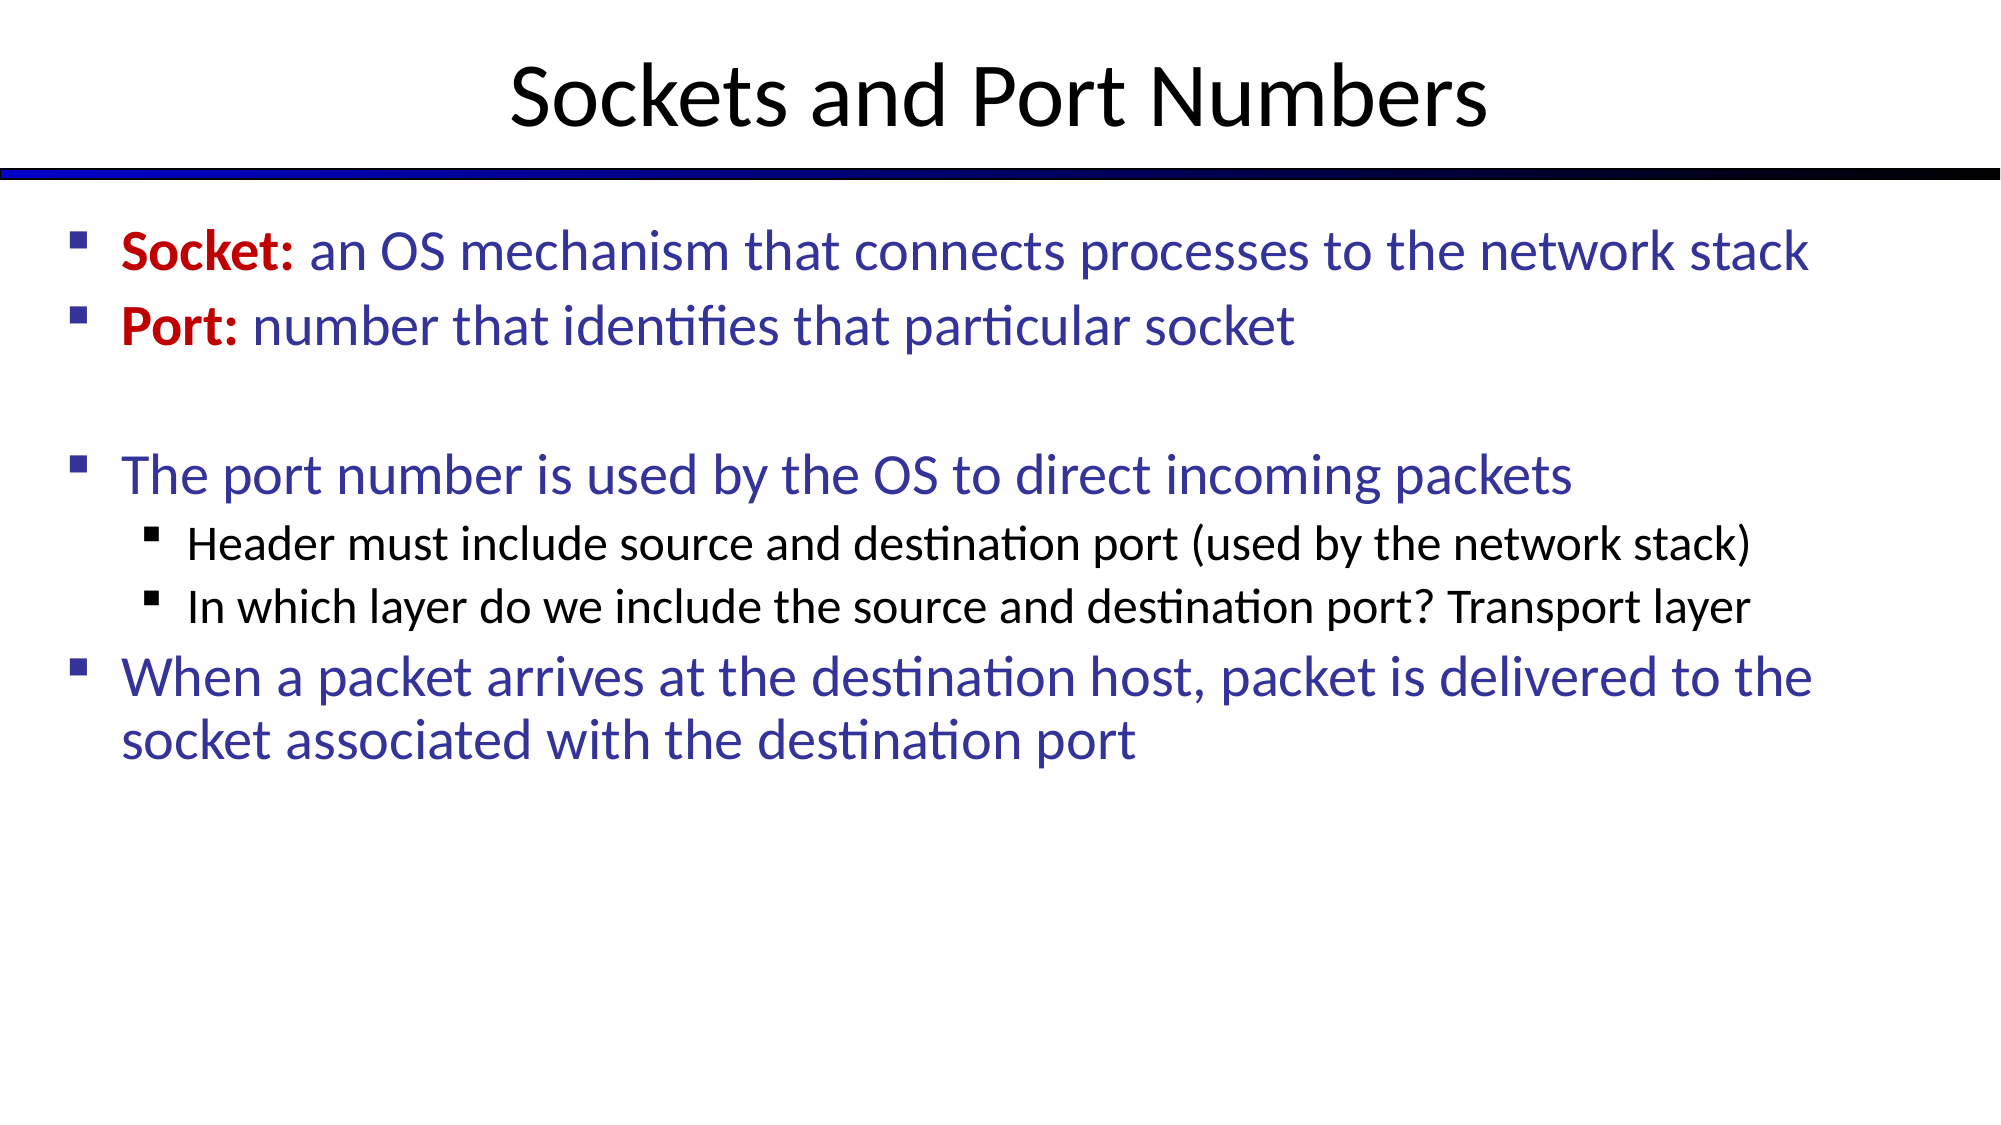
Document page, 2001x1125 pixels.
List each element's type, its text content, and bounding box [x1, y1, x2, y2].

title Sockets and Port Numbers [0, 0, 2000, 184]
text_box Socket: an OS mechanism that connects processes to the network stack Port: number that identifies that particular socket The port number is used by the OS to direct incoming packets Header must include source and destination port (used by the network stack) In which layer do we include the source and destination port? Transport layer When a packet arrives at the destination host, packet is delivered to the socket associated with the destination port [50, 212, 1975, 1088]
